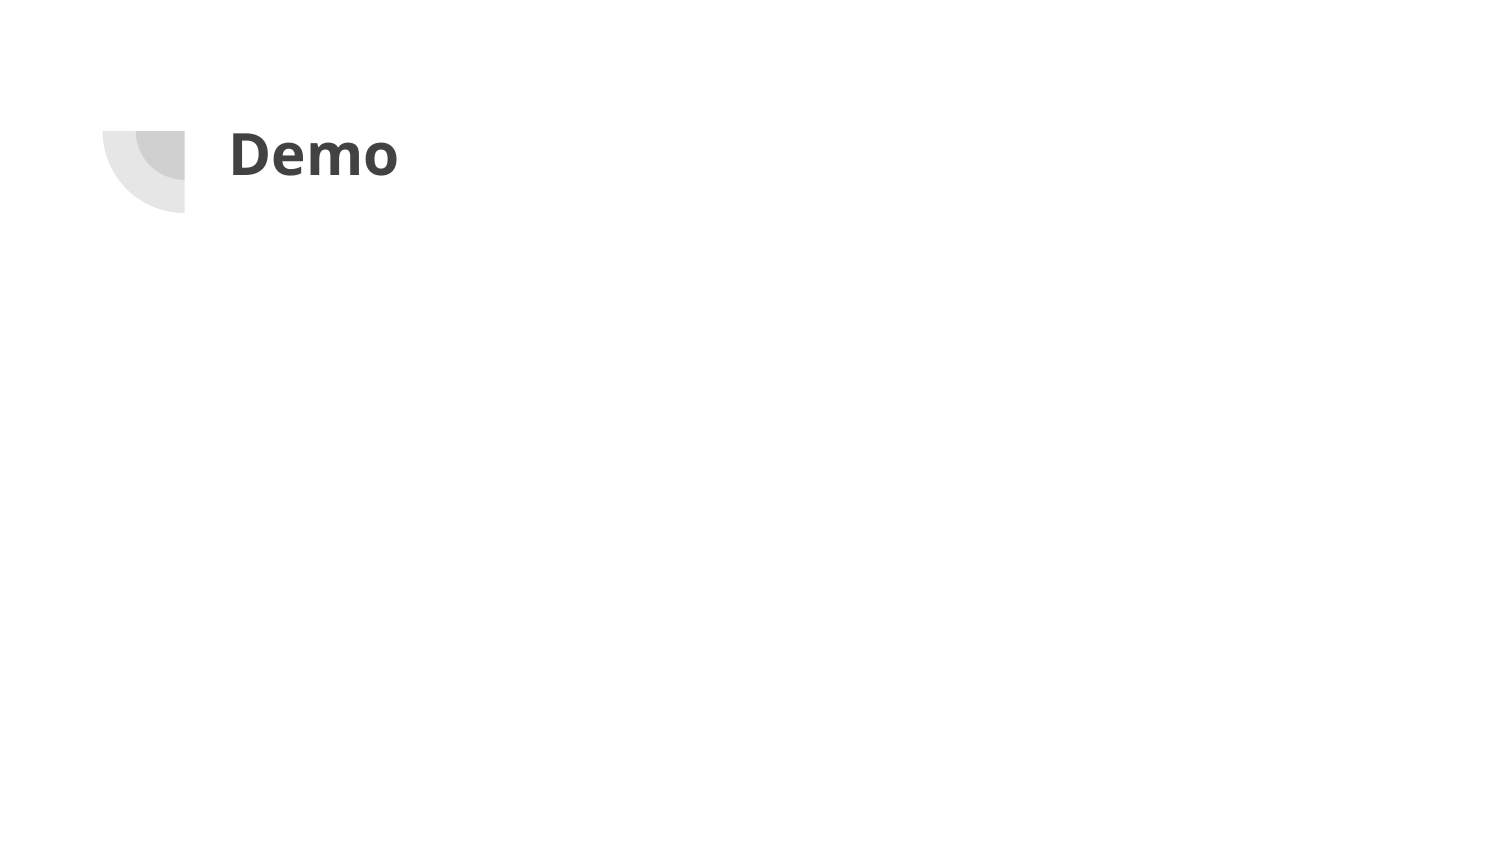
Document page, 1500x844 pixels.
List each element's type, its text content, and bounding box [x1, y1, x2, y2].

title Demo [213, 98, 1368, 263]
